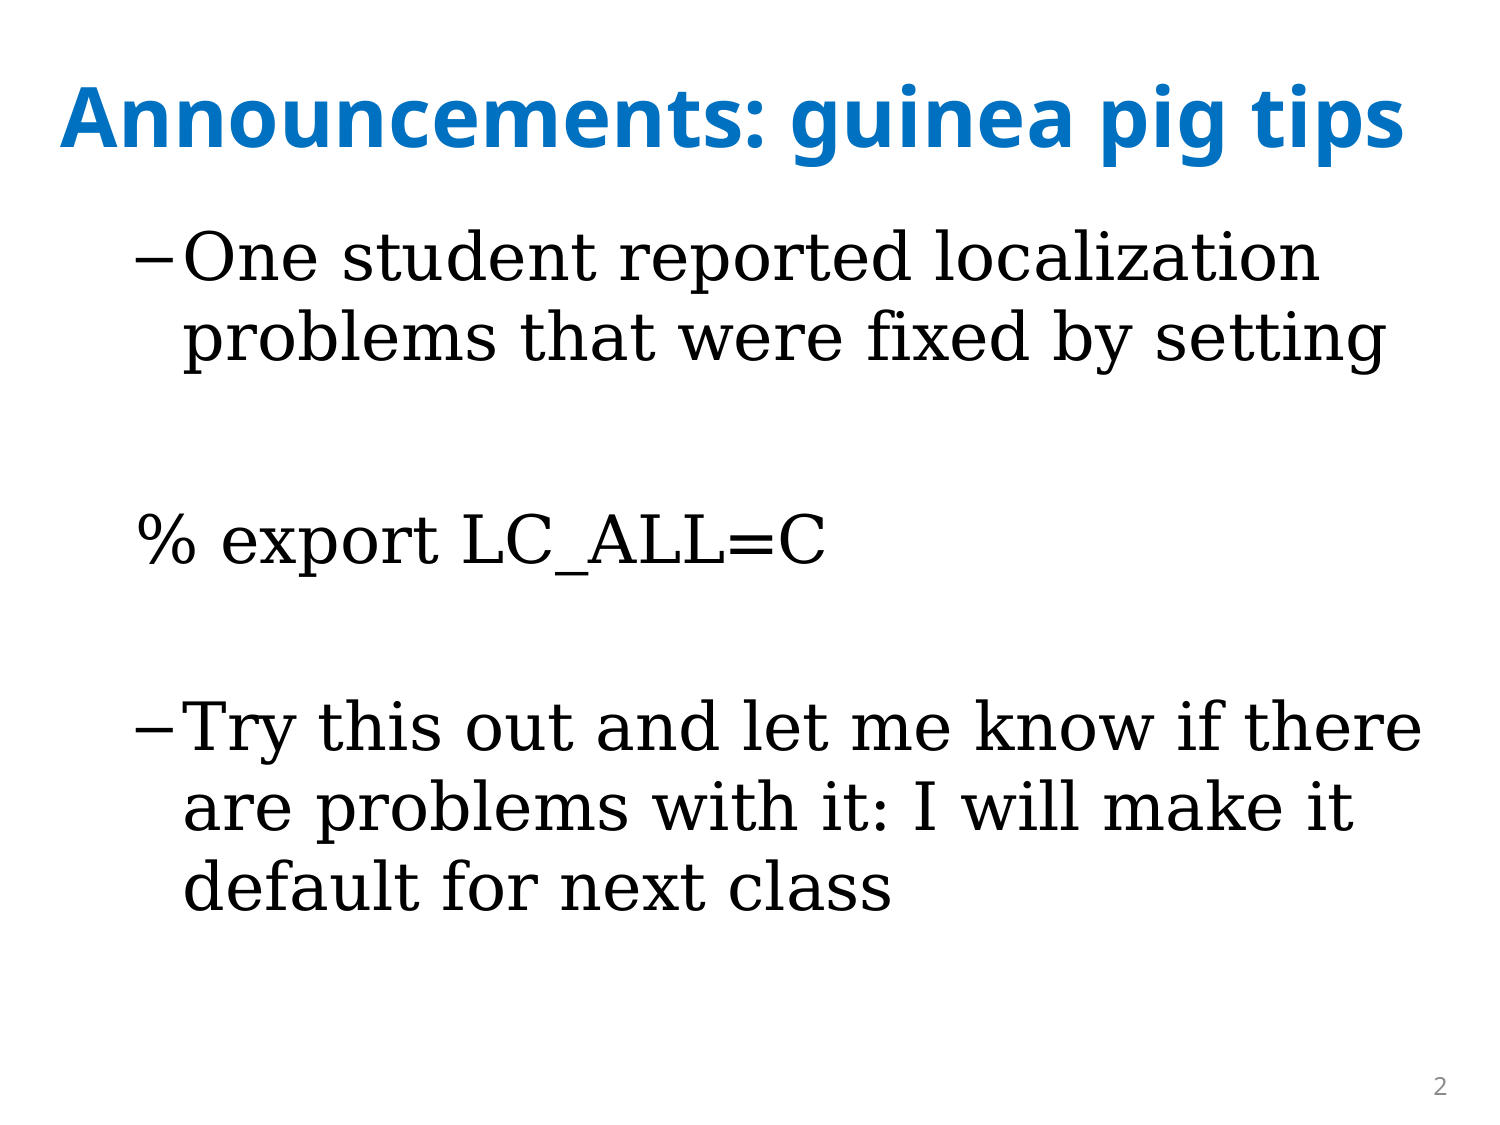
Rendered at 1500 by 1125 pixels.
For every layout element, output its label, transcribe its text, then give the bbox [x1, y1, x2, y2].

slide_number 2 [1112, 1057, 1463, 1118]
title Announcements: guinea pig tips [45, 47, 1465, 180]
list One student reported localization problems that were fixed by setting % export LC_ALL=C Try this out and let me know if there are problems with it: I will make it default for next class [45, 206, 1465, 1043]
